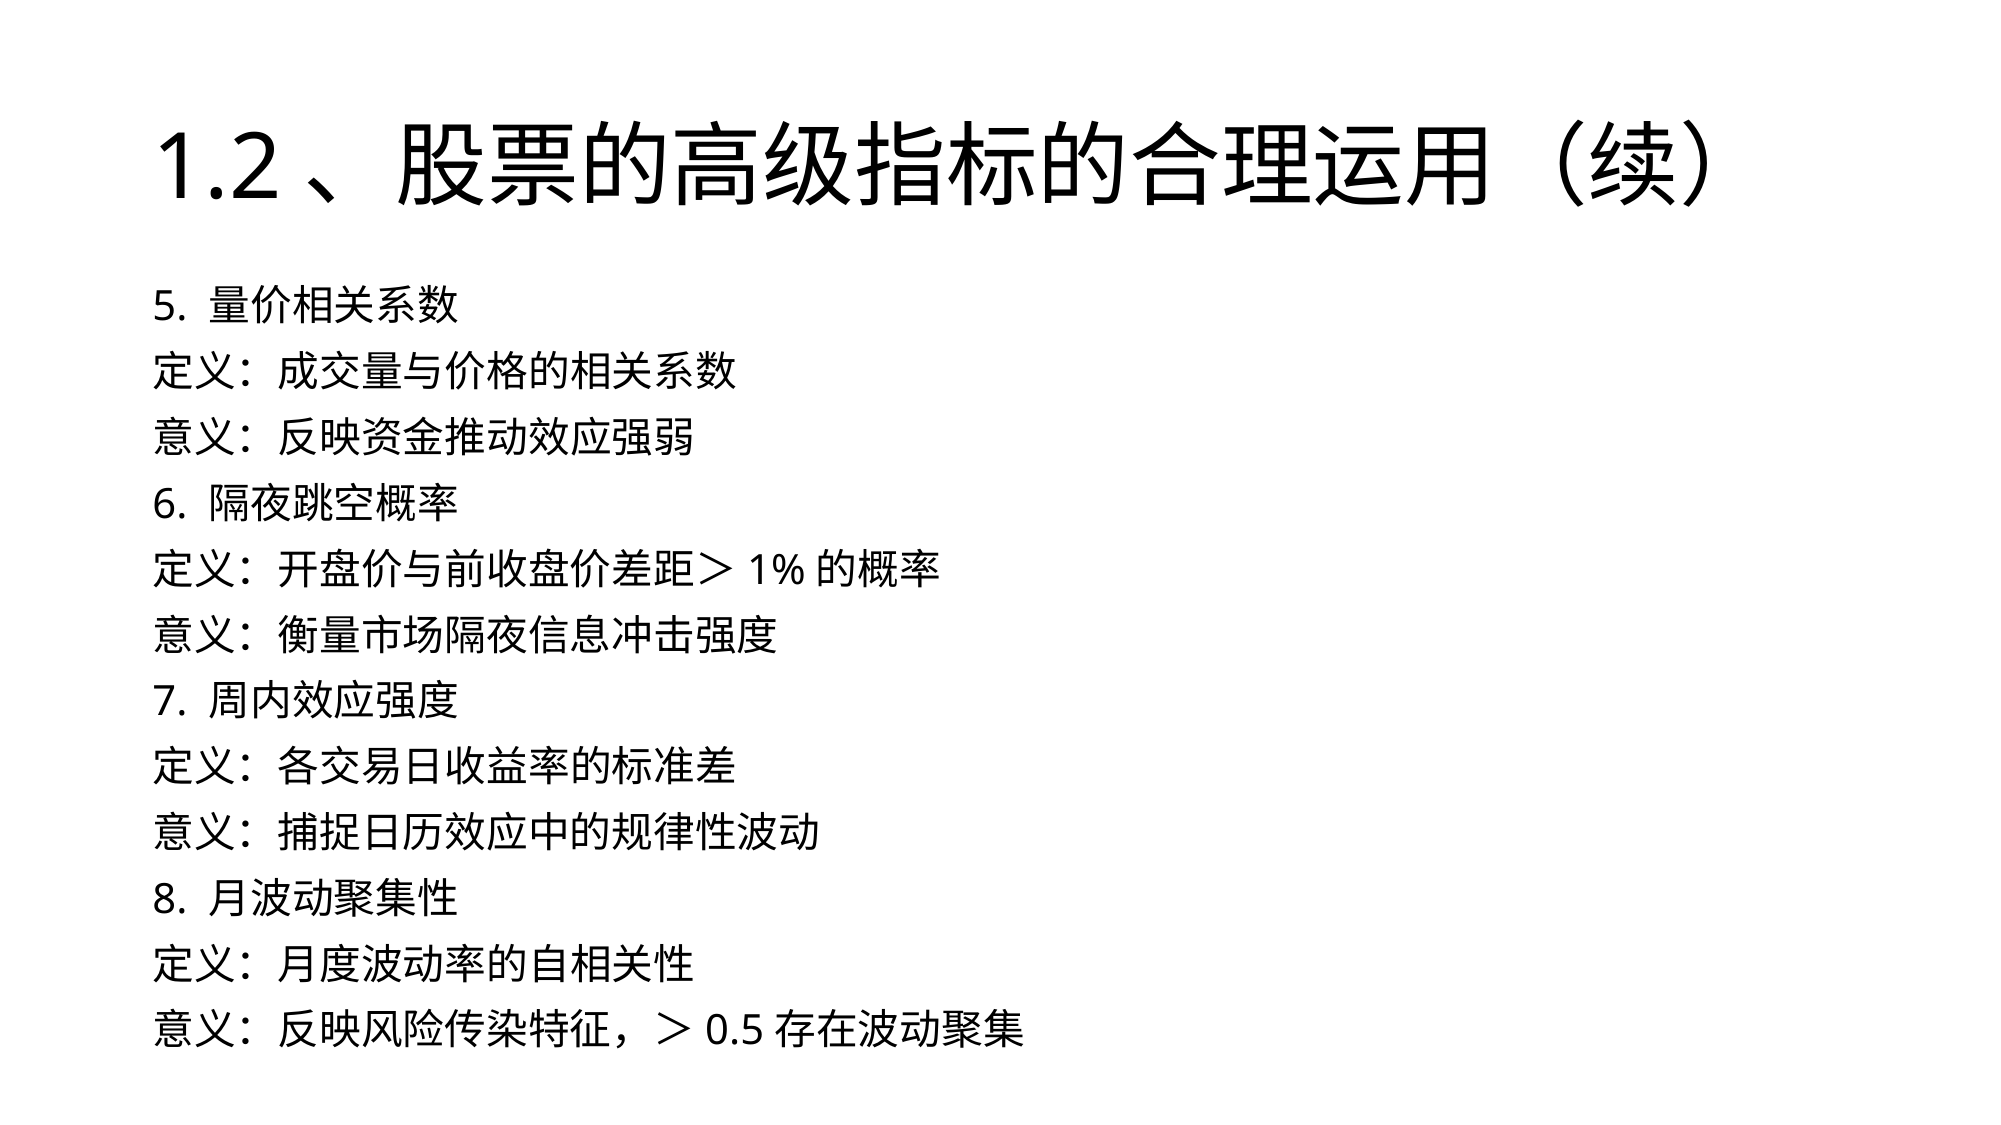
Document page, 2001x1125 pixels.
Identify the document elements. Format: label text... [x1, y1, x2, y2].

list 5. 量价相关系数‌ 定义：成交量与价格的相关系数 意义：反映资金推动效应强弱 6. 隔夜跳空概率‌ 定义：开盘价与前收盘价差距＞1%的概率 意义：衡量市场隔夜信息冲击强度 7. 周内效应强度‌ 定义：各交易日收益率的标准差 意义：捕捉日历效应中的规律性波动 8. 月波动聚集性‌ 定义：月度波动率的自相关性 意义：反映风险传染特征，＞0.5存在波动聚集 [137, 277, 1863, 1083]
title 1.2、股票的高级指标的合理运用（续） [137, 59, 1863, 277]
